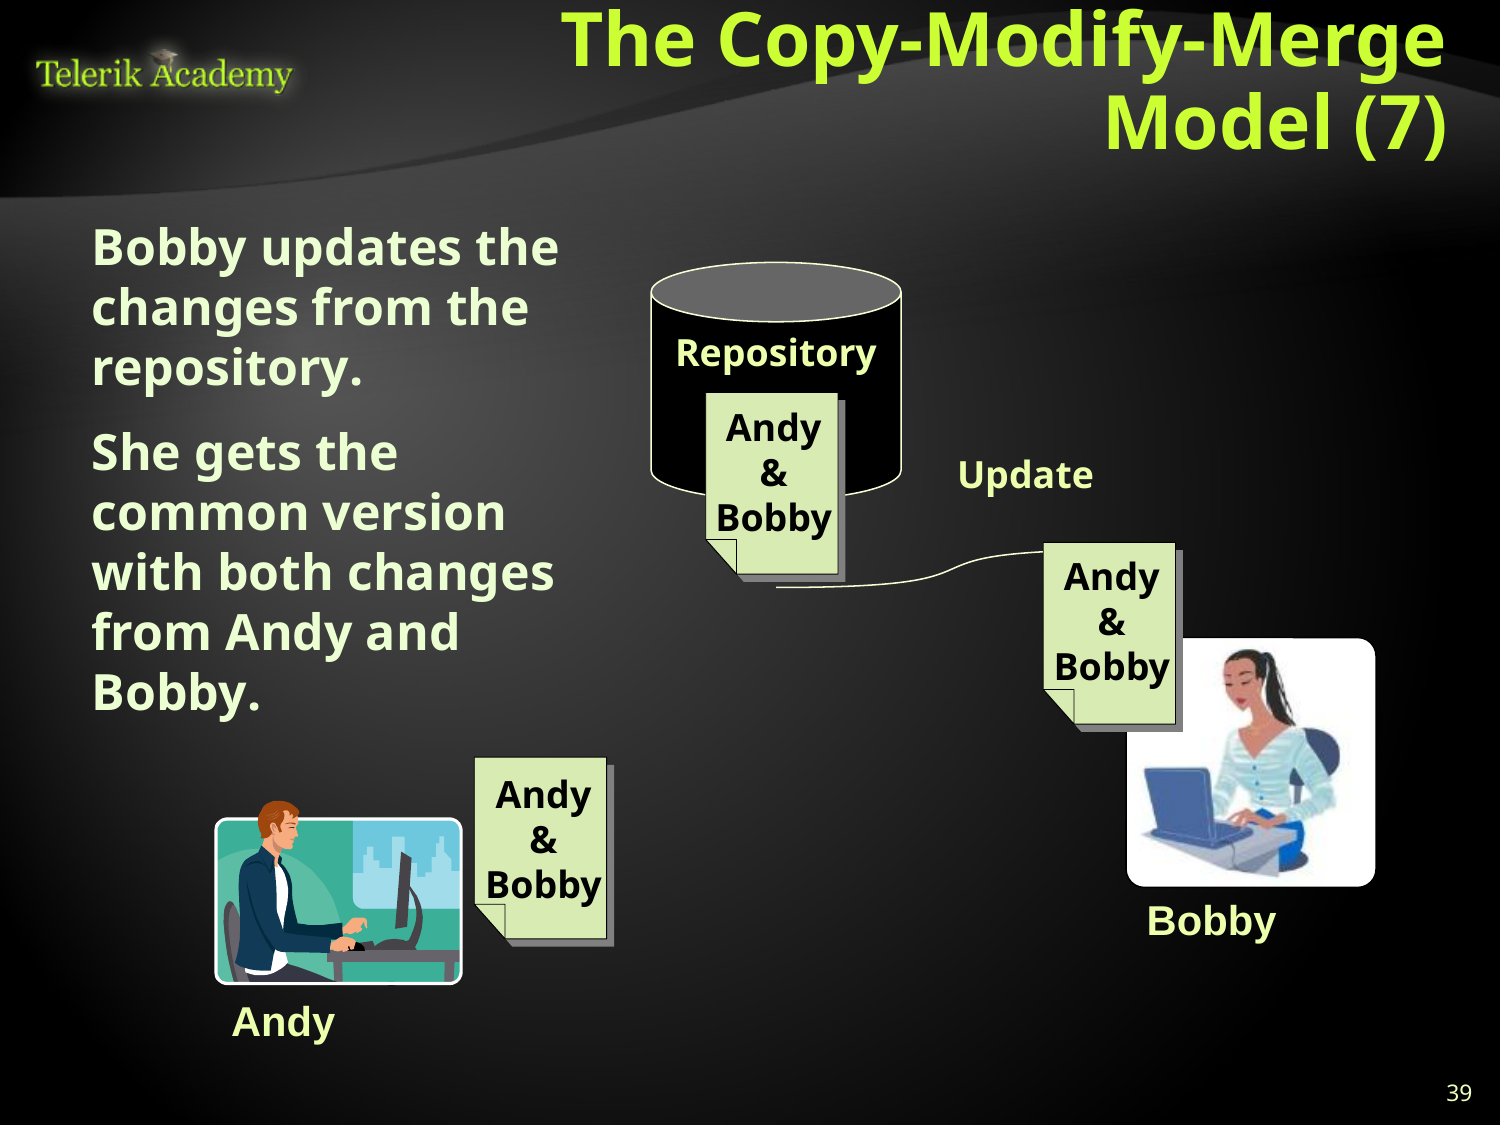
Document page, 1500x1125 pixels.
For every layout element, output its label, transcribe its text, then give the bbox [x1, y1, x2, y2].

text_box Bobby updates the changes from the repository. She gets the common version with both changes from Andy and Bobby. [76, 208, 589, 728]
slide_number 39 [1412, 1074, 1488, 1113]
picture [0, 0, 1500, 1125]
text_box Andy [216, 997, 351, 1053]
text_box Repository [651, 262, 902, 493]
text_box Update [977, 443, 1118, 503]
text_box Bobby [1131, 898, 1292, 952]
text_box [932, 393, 971, 745]
title The Copy-Modify-Merge Model (7) [300, 12, 1463, 150]
